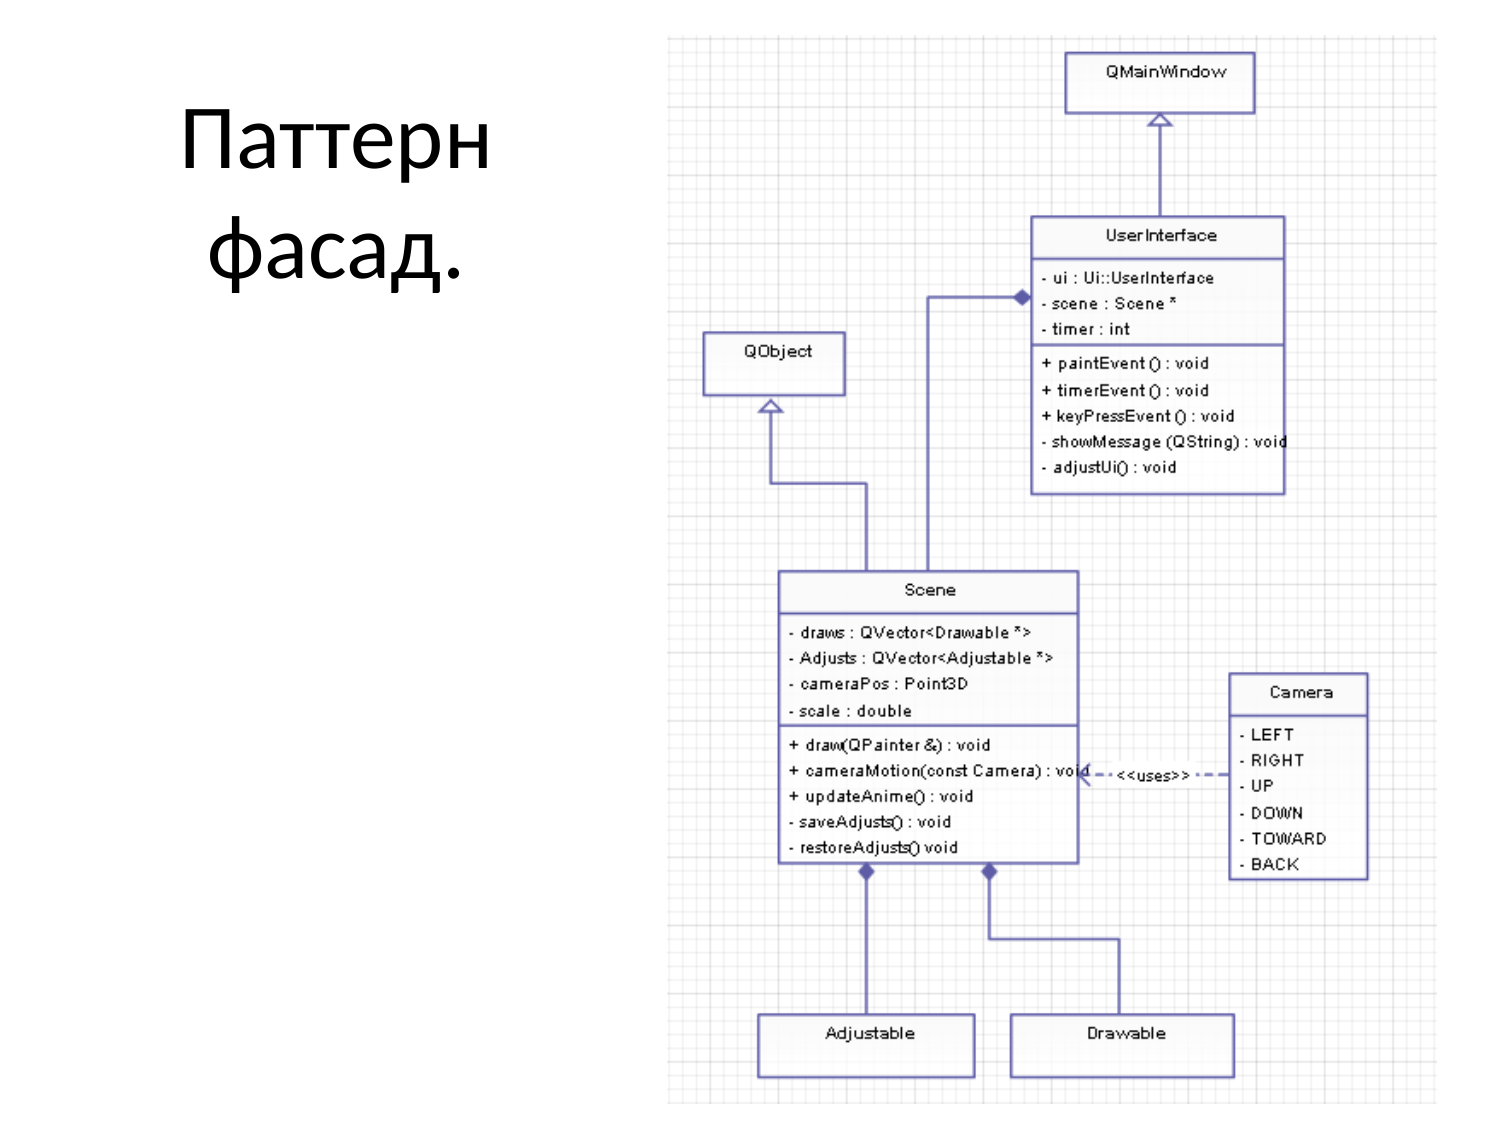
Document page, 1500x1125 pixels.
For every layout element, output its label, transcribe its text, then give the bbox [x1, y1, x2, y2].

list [667, 34, 1437, 1104]
title Паттерн фасад. [75, 45, 598, 329]
